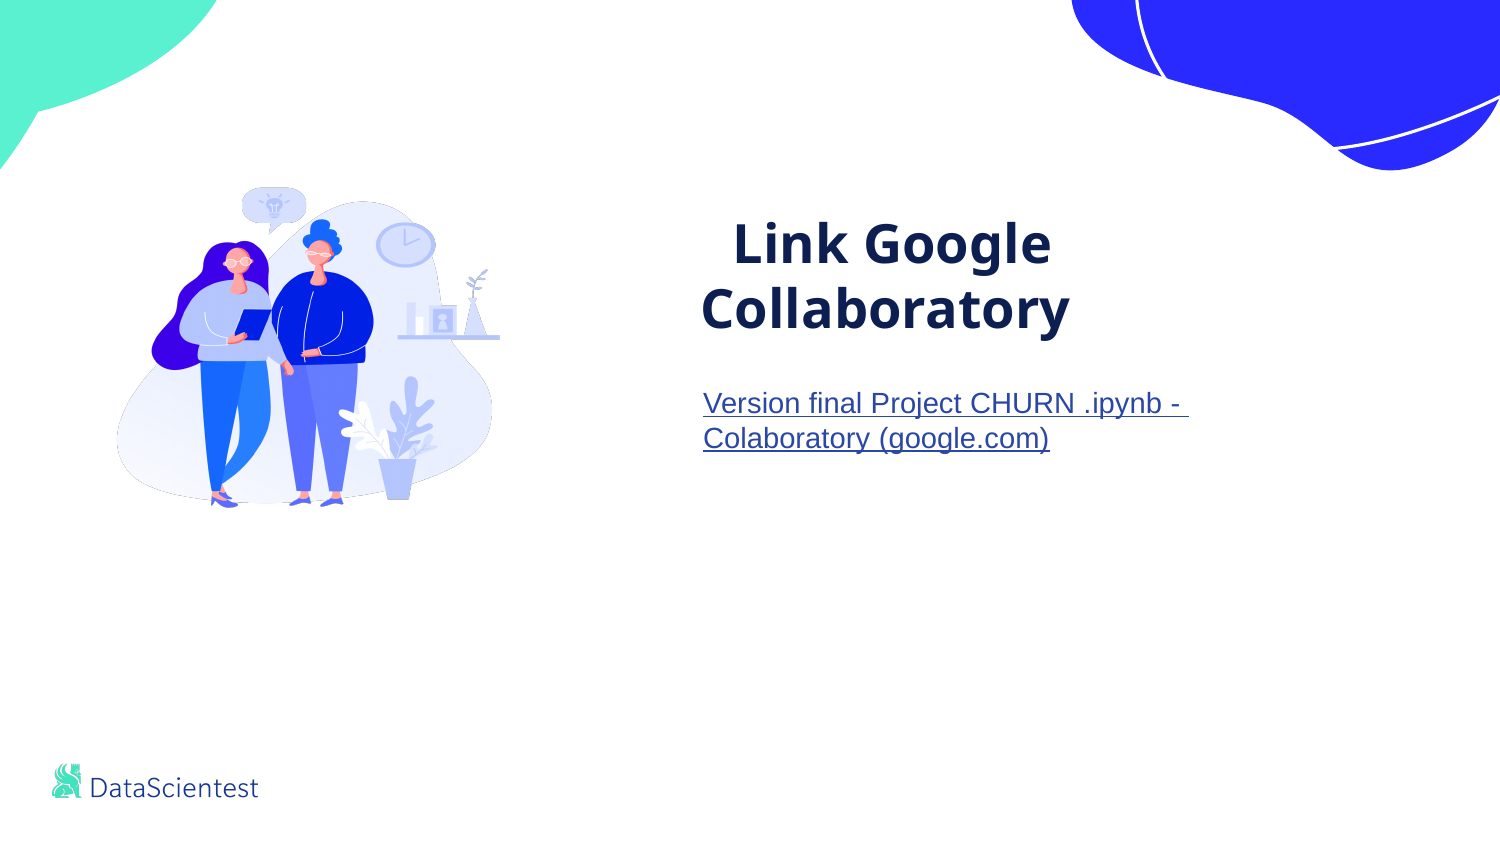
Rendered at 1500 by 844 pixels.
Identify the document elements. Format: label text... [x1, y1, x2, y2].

text_box Version final Project CHURN .ipynb - Colaboratory (google.com) [688, 377, 1273, 462]
picture [98, 178, 565, 520]
text_box Link Google Collaboratory [569, 194, 1221, 362]
picture [52, 763, 258, 798]
